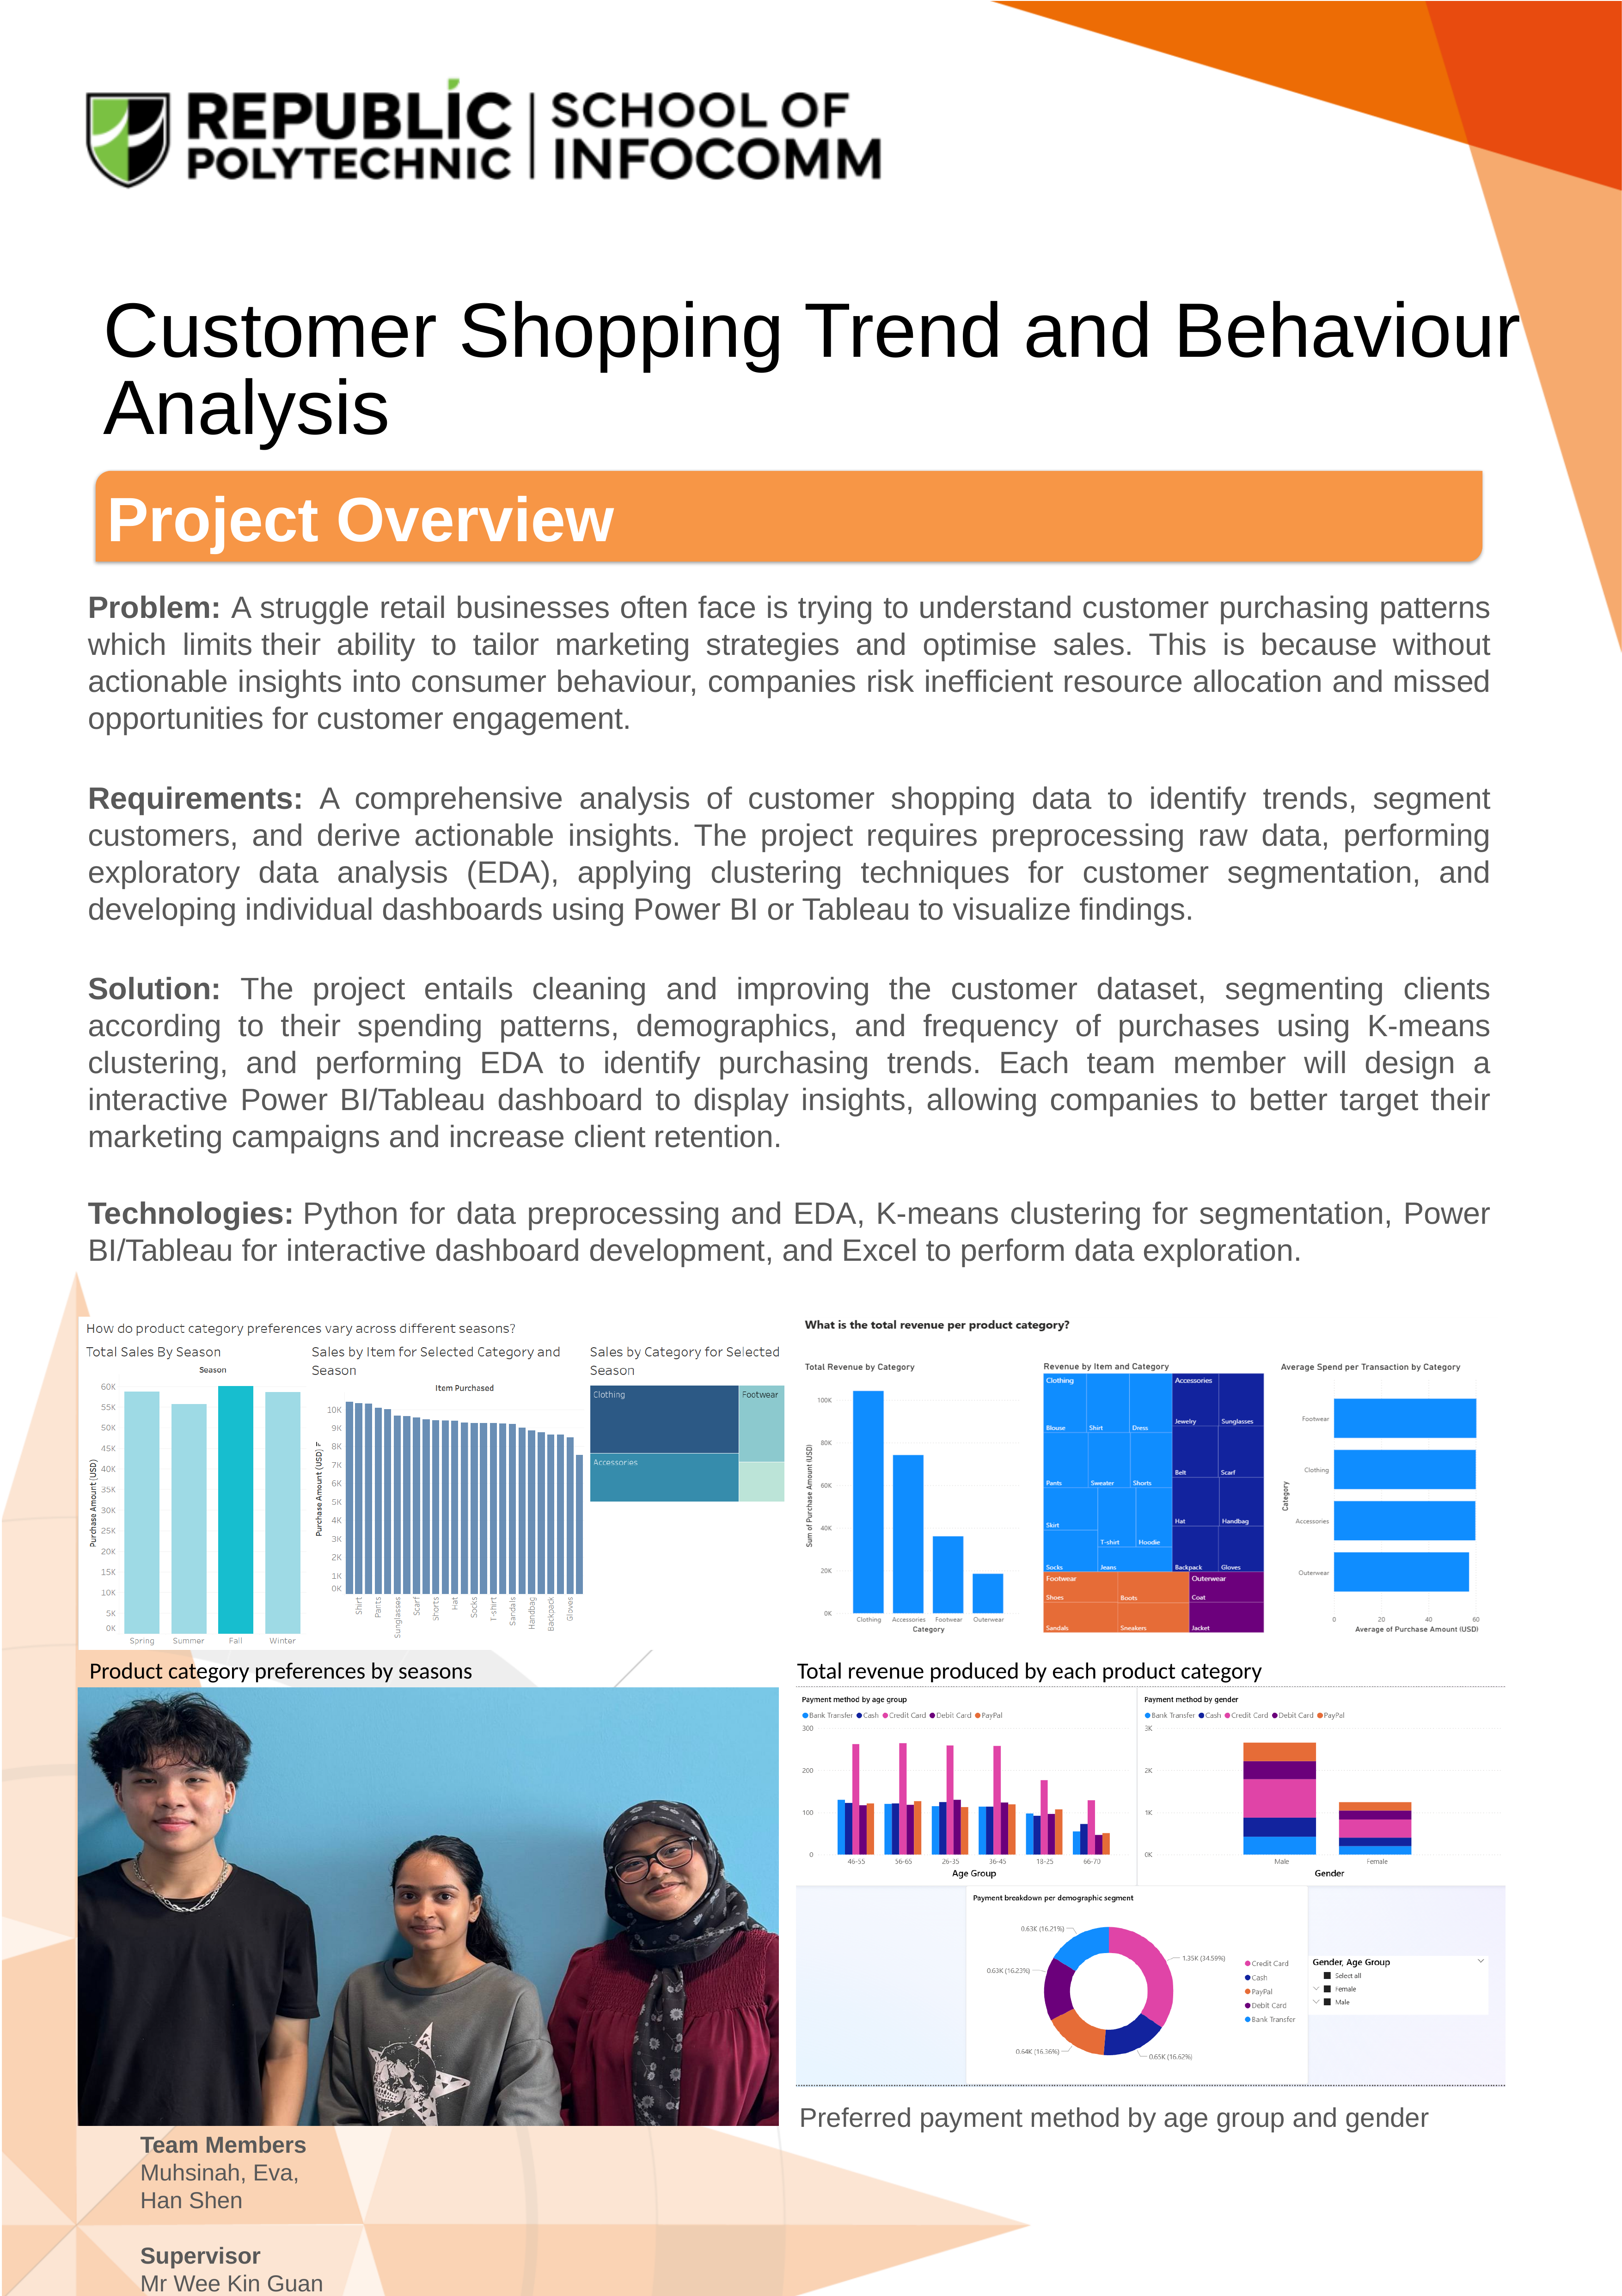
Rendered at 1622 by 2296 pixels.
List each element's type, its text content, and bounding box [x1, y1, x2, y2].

text_box Preferred payment method by age group and gender [796, 2098, 1468, 2135]
text_box Team Members Muhsinah, Eva, Han Shen Supervisor Mr Wee Kin Guan [133, 2126, 839, 2296]
picture [2, 1, 1622, 2296]
text_box Project Overview [94, 469, 1484, 563]
title Customer Shopping Trend and Behaviour Analysis [81, 258, 1598, 488]
text_box Total revenue produced by each product category [790, 1652, 1413, 1687]
text_box Product category preferences by seasons [82, 1654, 705, 1686]
text_box Problem: A struggle retail businesses often face is trying to understand customer purchasing patterns which limits their ability to tailor marketing strategies and optimise sales. This is because without actionable insights into consumer behaviour, companies risk inefficient resource allocation and missed opportunities for customer engagement. Requirements: A comprehensive analysis of customer shopping data to identify trends, segment customers, and derive actionable insights. The project requires preprocessing raw data, performing exploratory data analysis (EDA), applying clustering techniques for customer segmentation, and developing individual dashboards using Power BI or Tableau to visualize findings. Solution: The project entails cleaning and improving the customer dataset, segmenting clients according to their spending patterns, demographics, and frequency of purchases using K-means clustering, and performing EDA to identify purchasing trends. Each team member will design a interactive Power BI/Tableau dashboard to display insights, allowing companies to better target their marketing campaigns and increase client retention. Technologies: Python for data preprocessing and EDA, K-means clustering for segmentation, Power BI/Tableau for interactive dashboard development, and Excel to perform data exploration. [81, 584, 1499, 1271]
